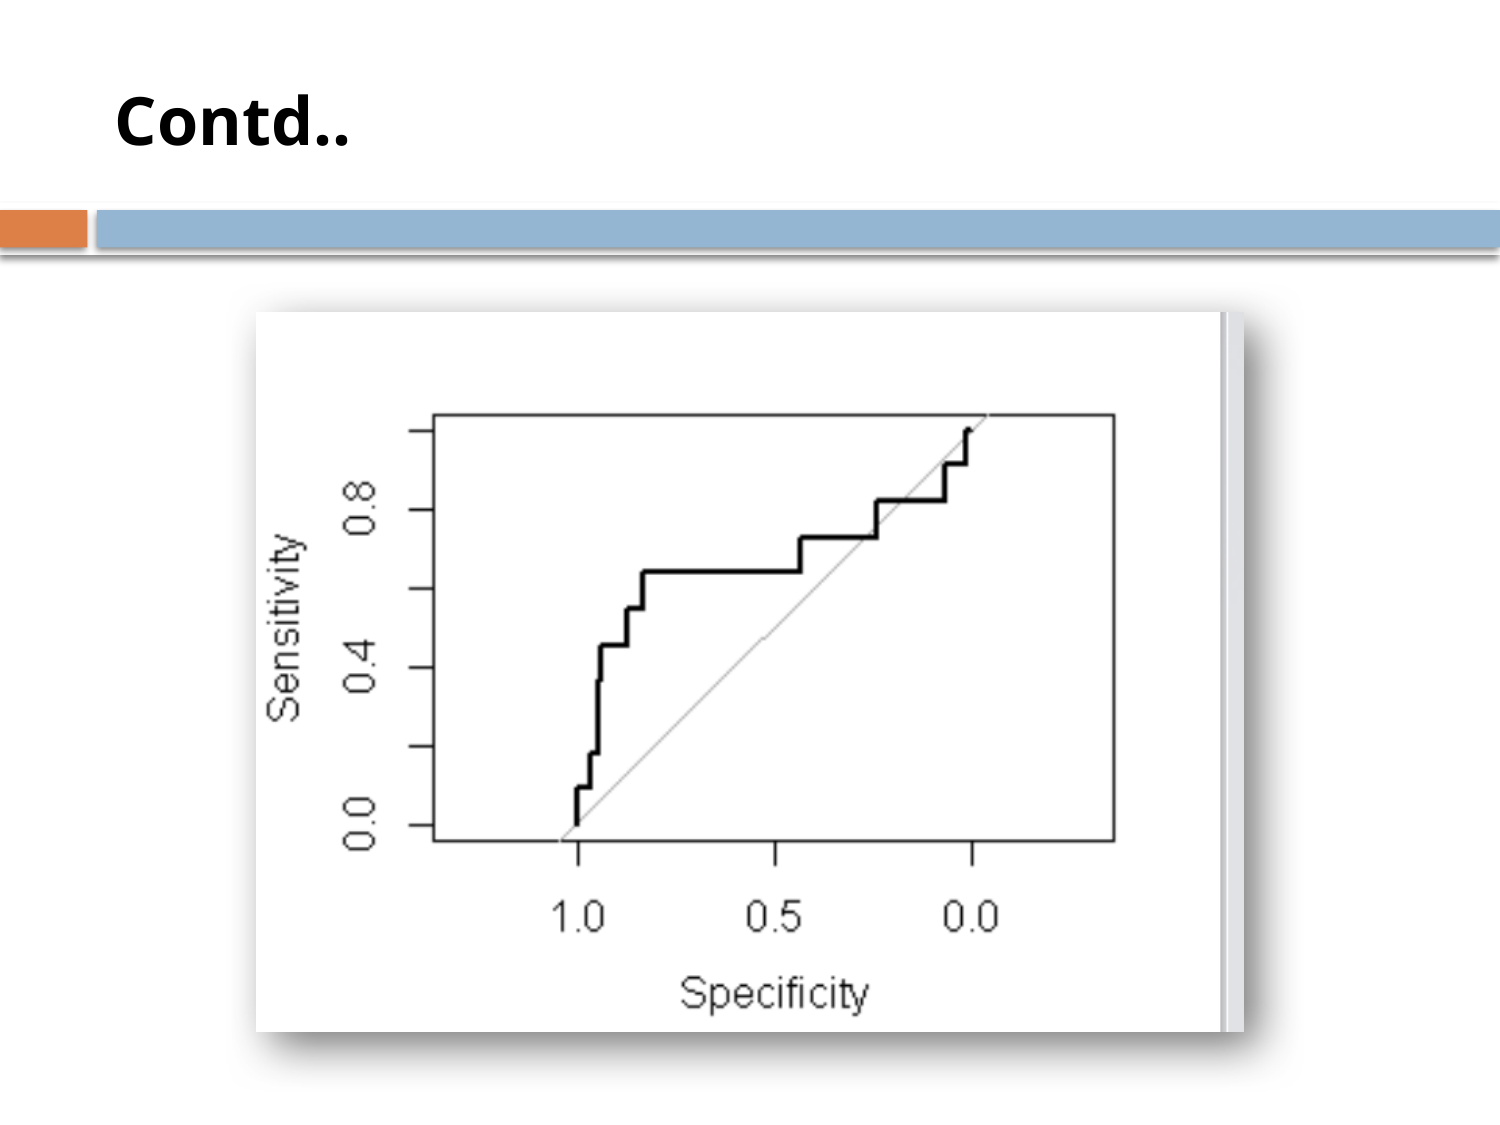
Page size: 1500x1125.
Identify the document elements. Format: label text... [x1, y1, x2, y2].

title Contd.. [99, 37, 1438, 200]
picture [255, 312, 1244, 1032]
